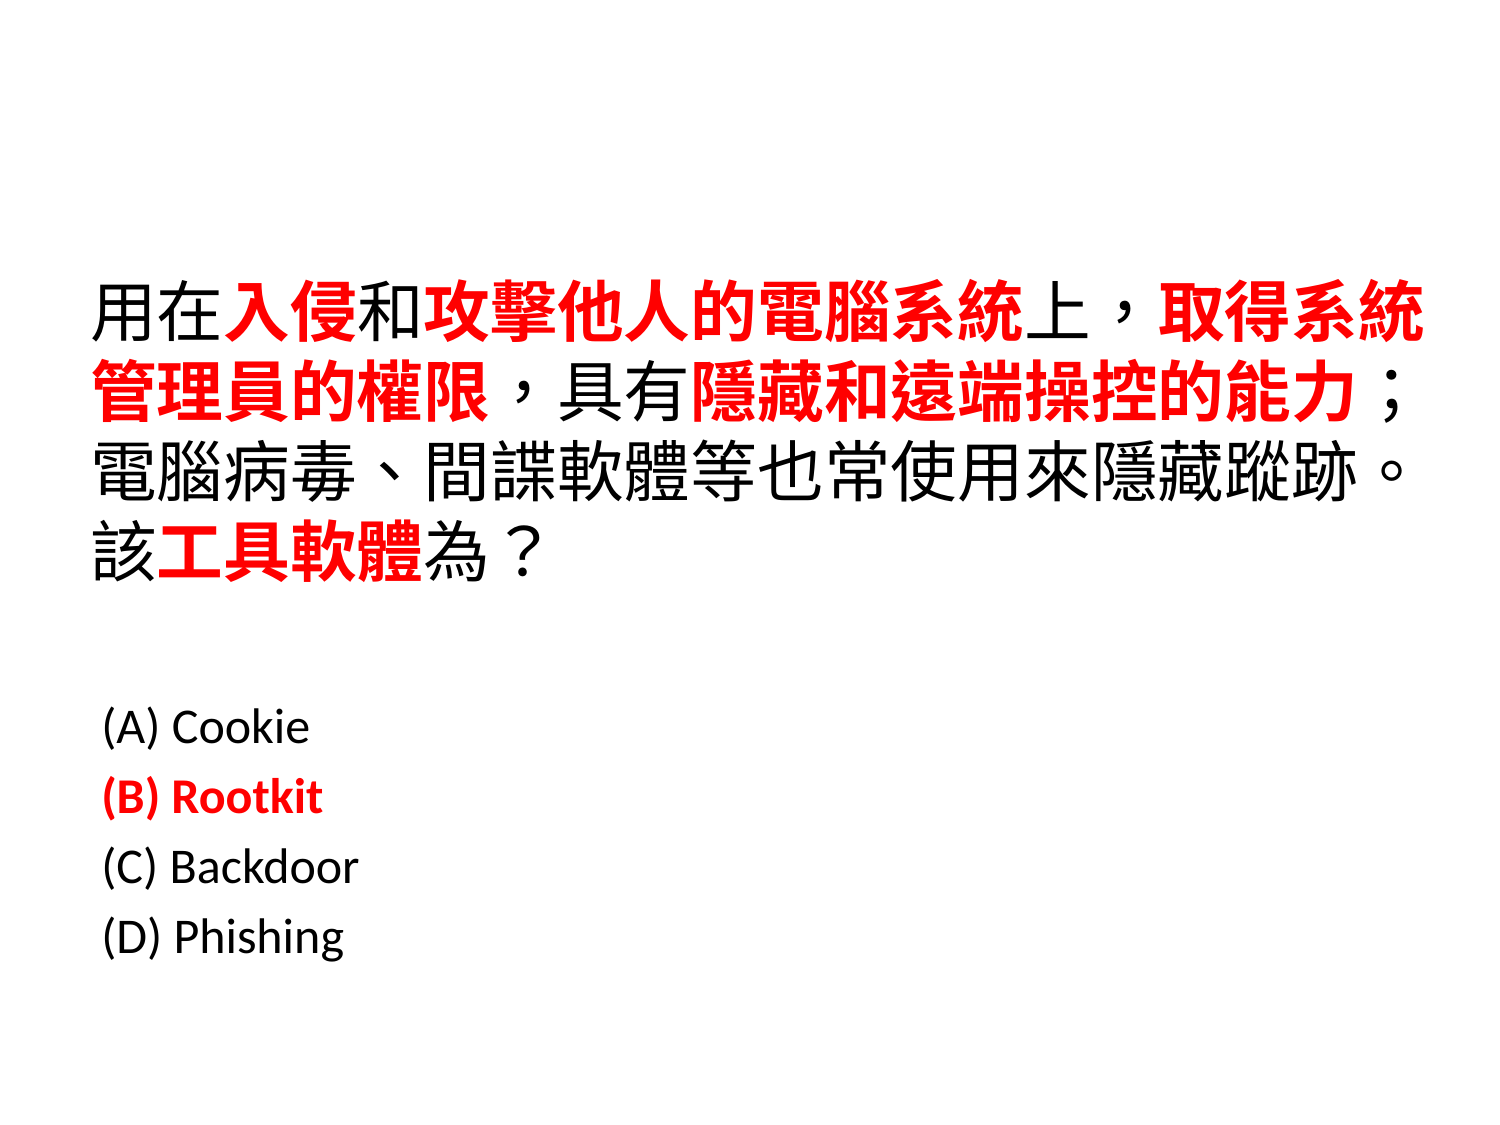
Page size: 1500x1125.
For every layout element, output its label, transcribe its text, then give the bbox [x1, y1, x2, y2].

list 用在入侵和攻擊他人的電腦系統上，取得系統管理員的權限，具有隱藏和遠端操控的能力；電腦病毒、間諜軟體等也常使用來隱藏蹤跡。該工具軟體為？ (A) Cookie (B) Rootkit (C) Backdoor (D) Phishing [75, 262, 1471, 1047]
